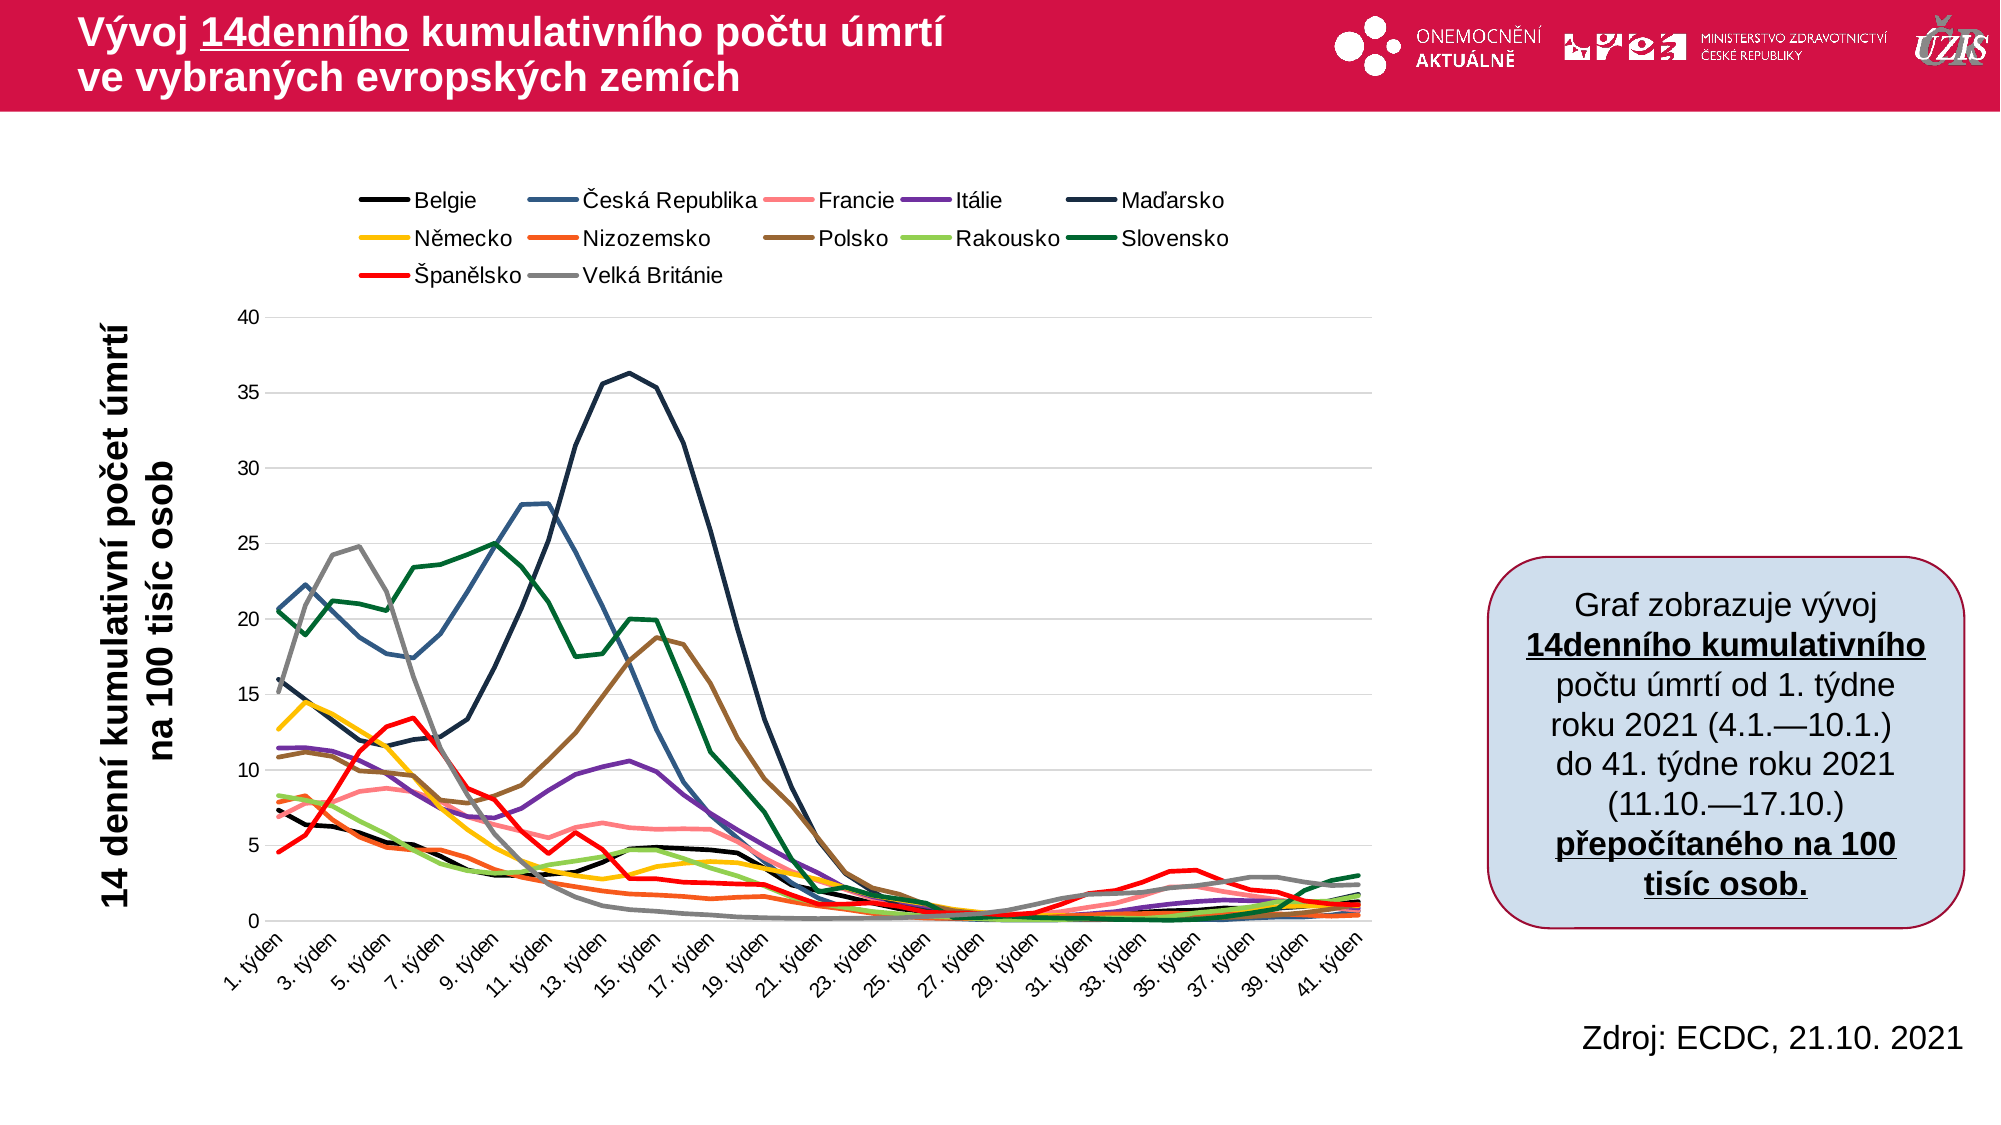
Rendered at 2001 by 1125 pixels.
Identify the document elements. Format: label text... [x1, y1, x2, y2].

title Vývoj 14denního kumulativního počtu úmrtí ve vybraných evropských zemích [62, 0, 1194, 111]
text_box 14 denní kumulativní počet úmrtí na 100 tisíc osob [82, 244, 173, 979]
chart [173, 161, 1434, 1055]
text_box Graf zobrazuje vývoj 14denního kumulativního počtu úmrtí od 1. týdne roku 2021 (4.1.—10.1.) do 41. týdne roku 2021 (11.10.—17.10.) přepočítaného na 100 tisíc osob. [1486, 555, 1966, 930]
text_box Zdroj: ECDC, 21.10. 2021 [1567, 1008, 2000, 1064]
picture [1915, 15, 1989, 66]
picture [1563, 31, 1888, 60]
picture [1334, 16, 1542, 76]
